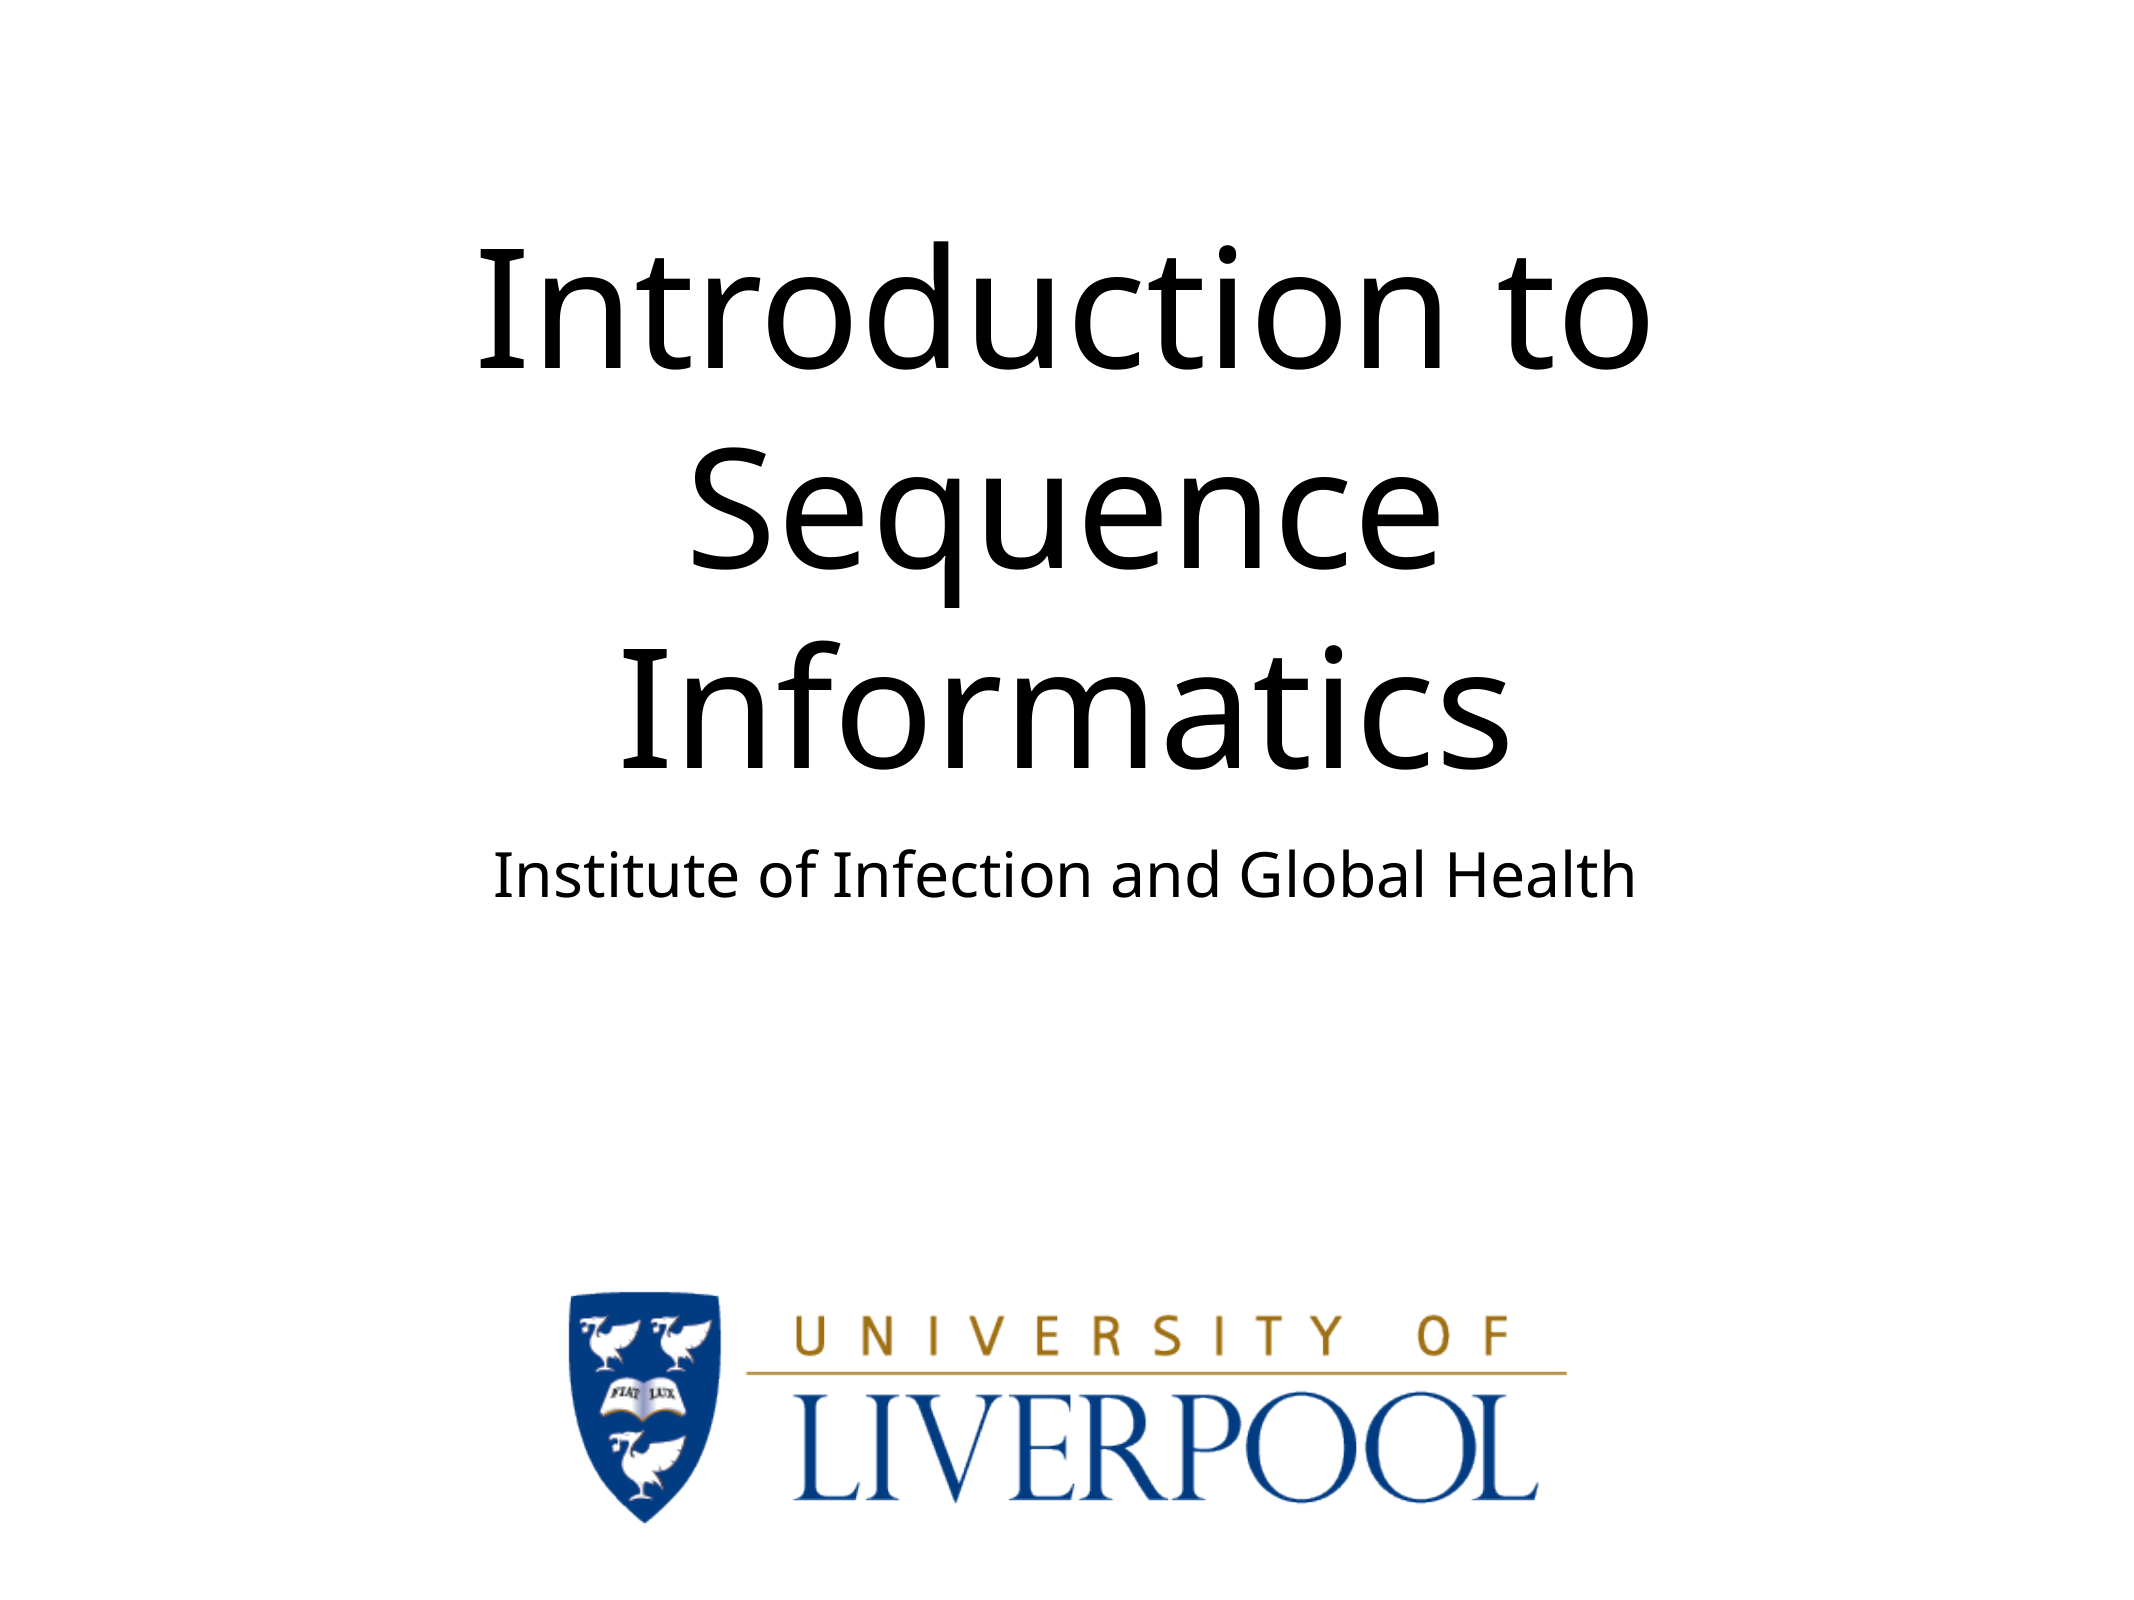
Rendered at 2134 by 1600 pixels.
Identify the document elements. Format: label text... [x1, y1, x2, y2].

title Introduction to Sequence Informatics [207, 268, 1926, 811]
picture [555, 1260, 1578, 1557]
list Institute of Infection and Global Health [207, 826, 1926, 1013]
